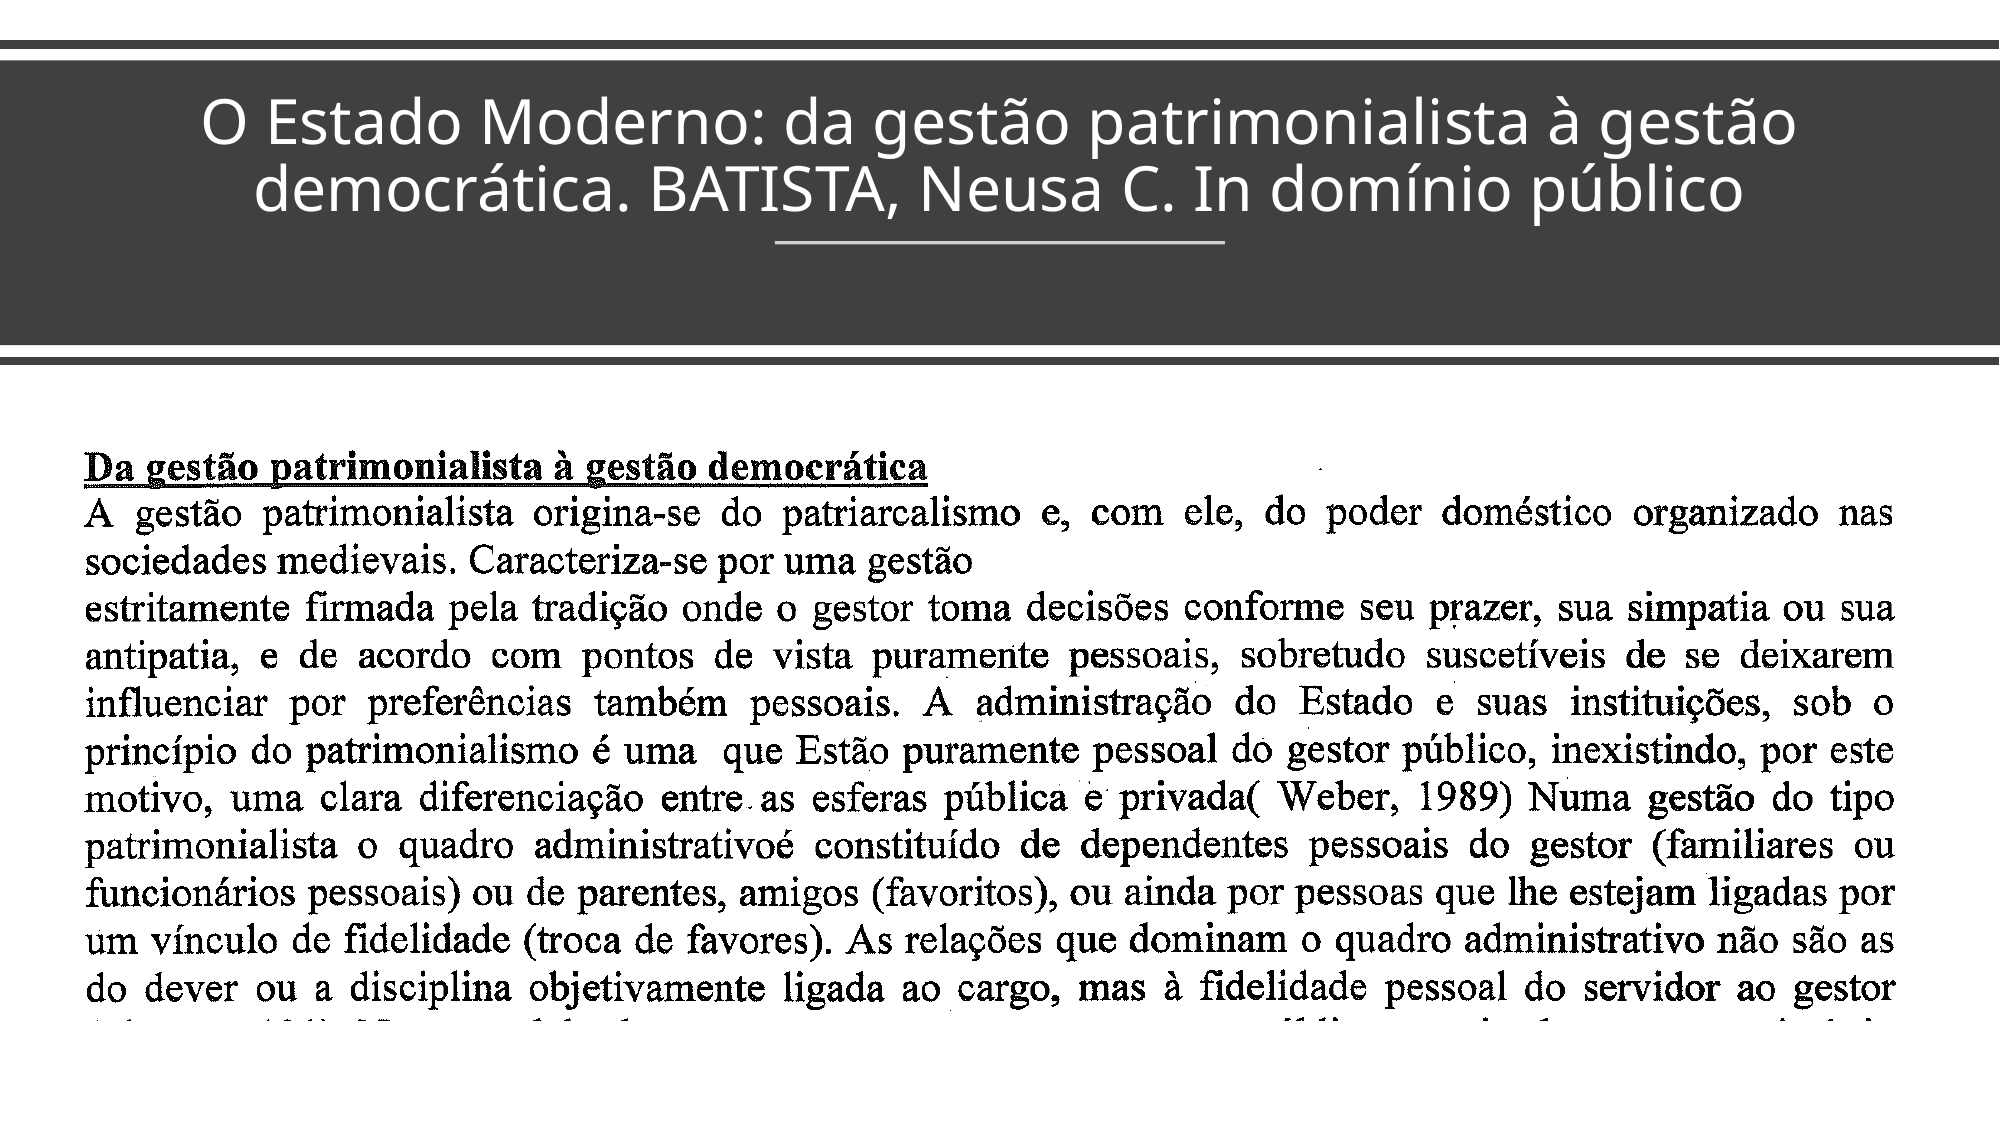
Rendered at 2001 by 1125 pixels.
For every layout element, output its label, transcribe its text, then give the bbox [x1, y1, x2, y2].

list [52, 431, 1939, 1021]
text_box [0, 59, 2000, 346]
title O Estado Moderno: da gestão patrimonialista à gestão democrática. BATISTA, Neusa C. In domínio público [86, 80, 1914, 233]
